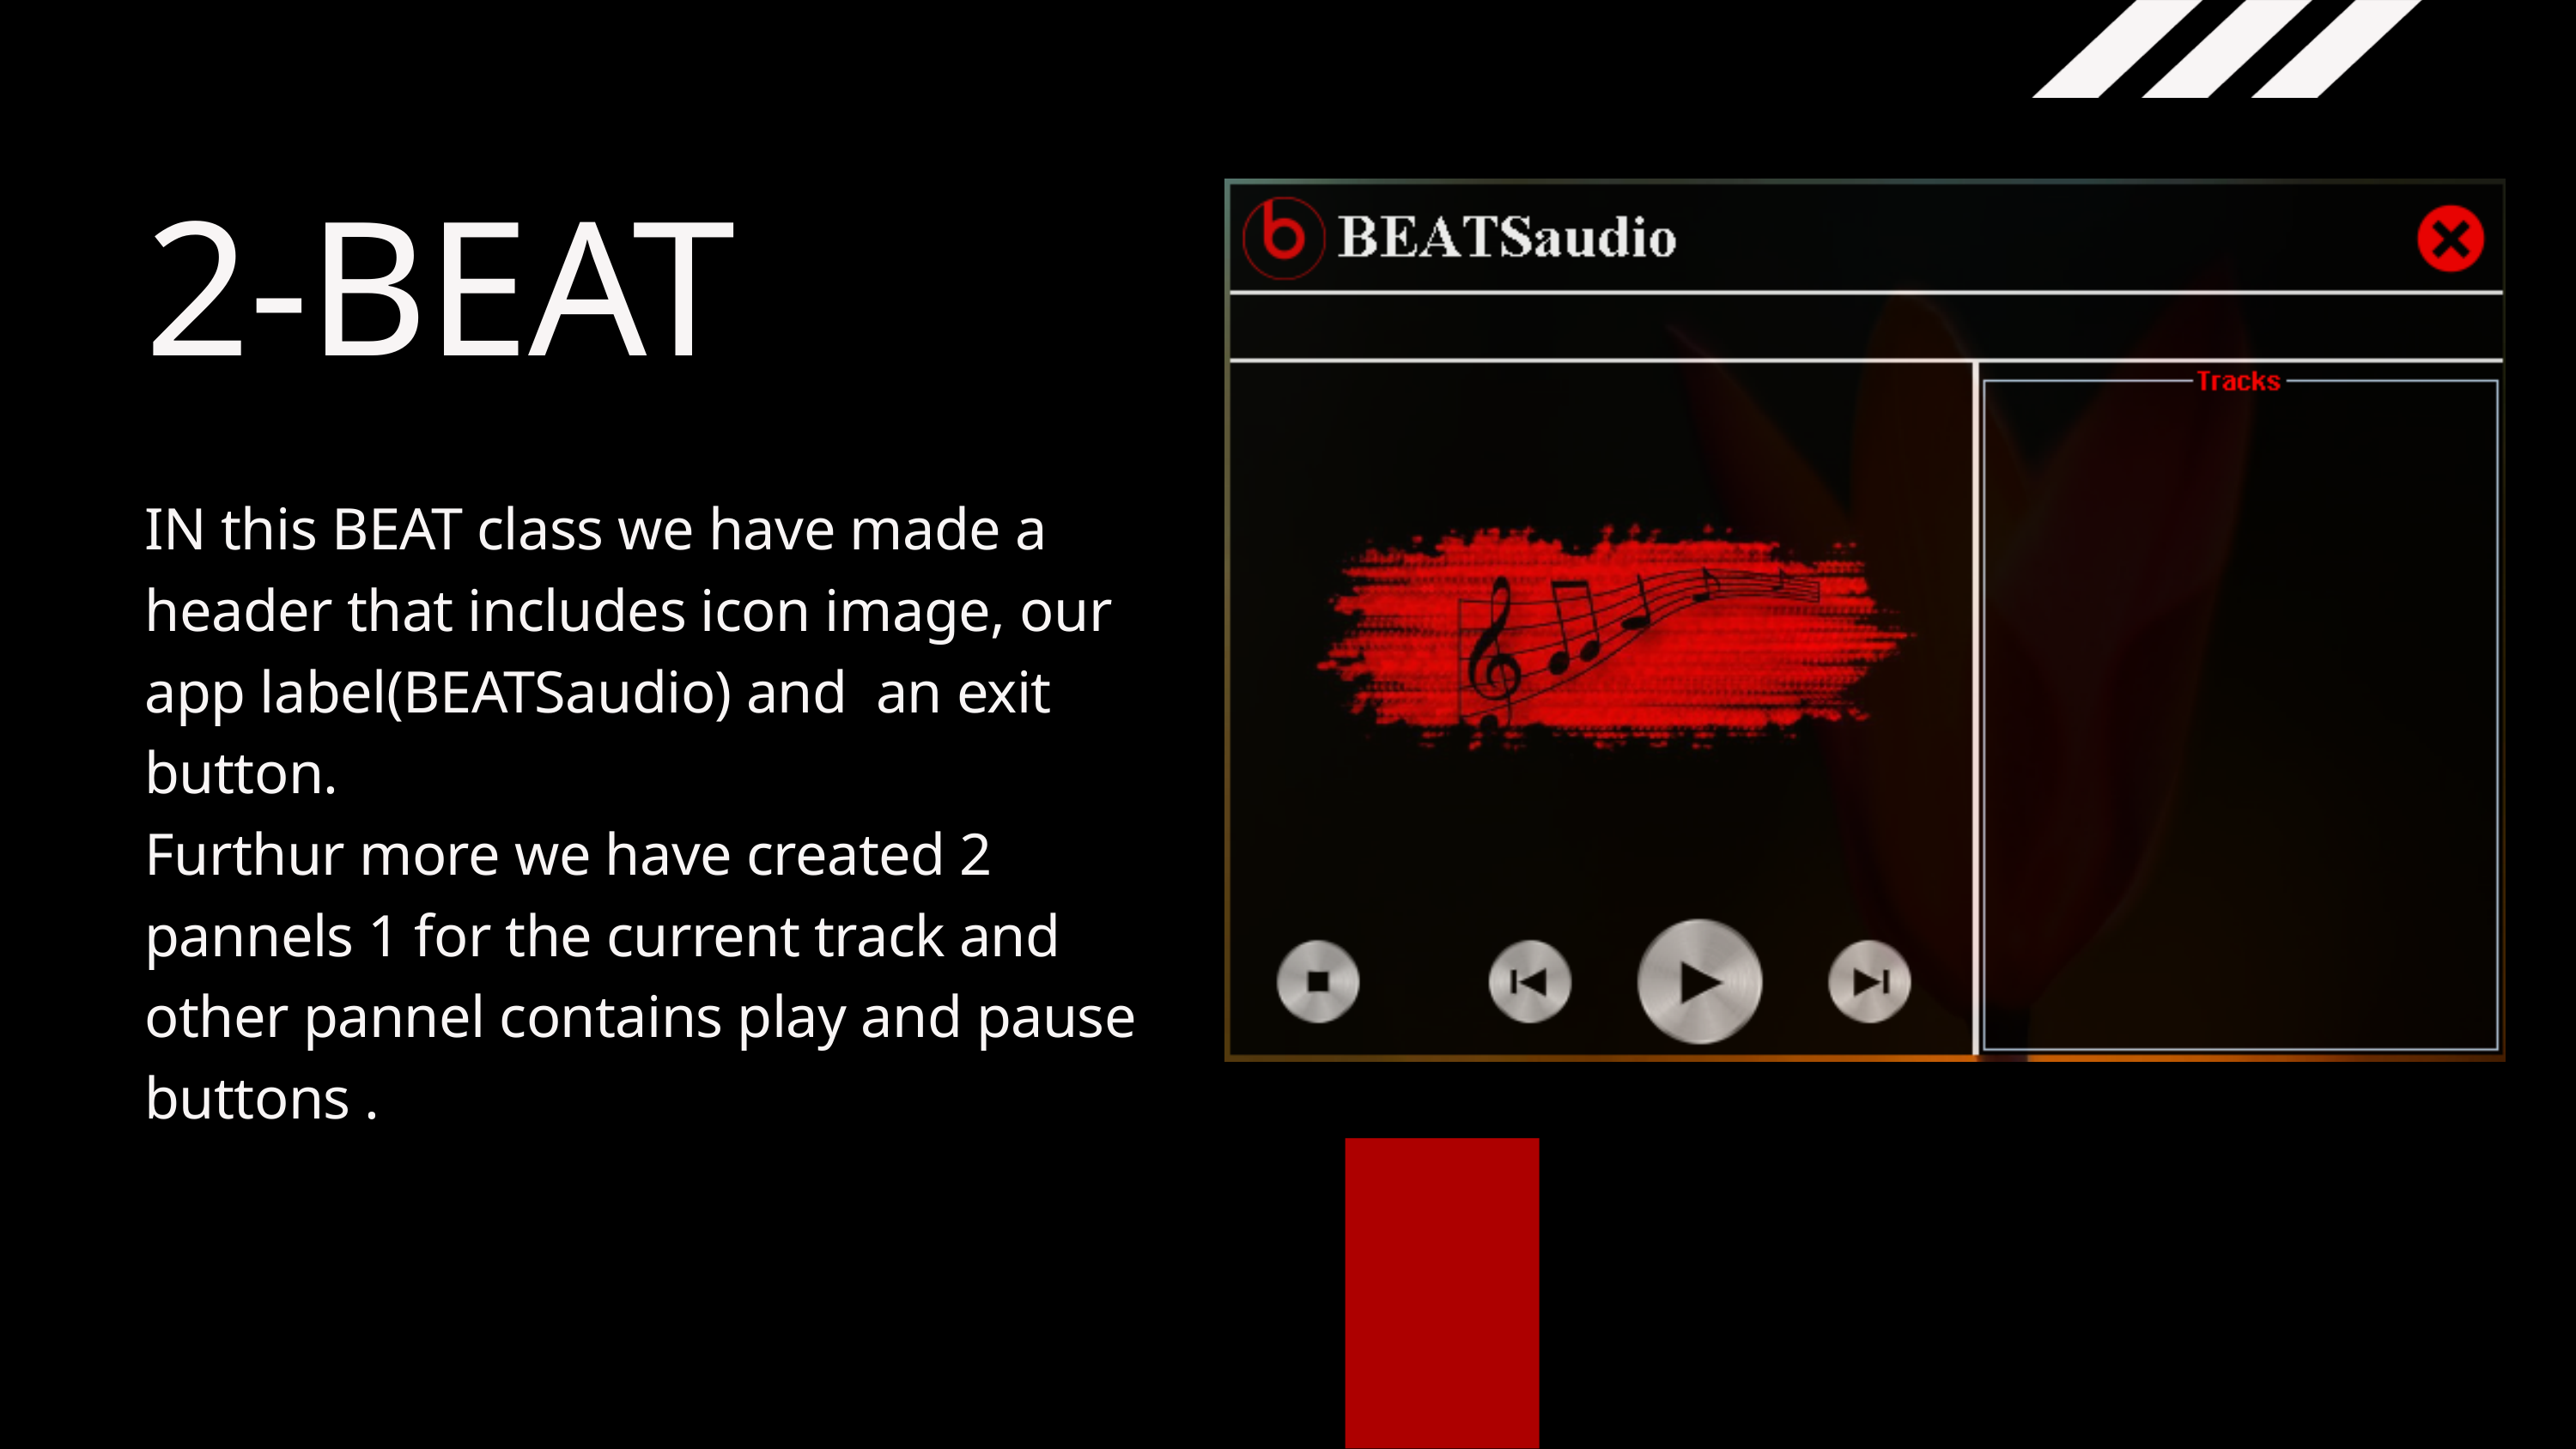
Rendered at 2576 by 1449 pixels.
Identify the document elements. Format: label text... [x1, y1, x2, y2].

text_box [1345, 1137, 1540, 1449]
picture [1224, 179, 2506, 1062]
picture [2023, 0, 2432, 99]
text_box 2-BEAT [144, 197, 1151, 394]
text_box IN this BEAT class we have made a header that includes icon image, our app label(BEATSaudio) and an exit button. Furthur more we have created 2 pannels 1 for the current track and other pannel contains play and pause buttons . [144, 480, 1151, 1449]
